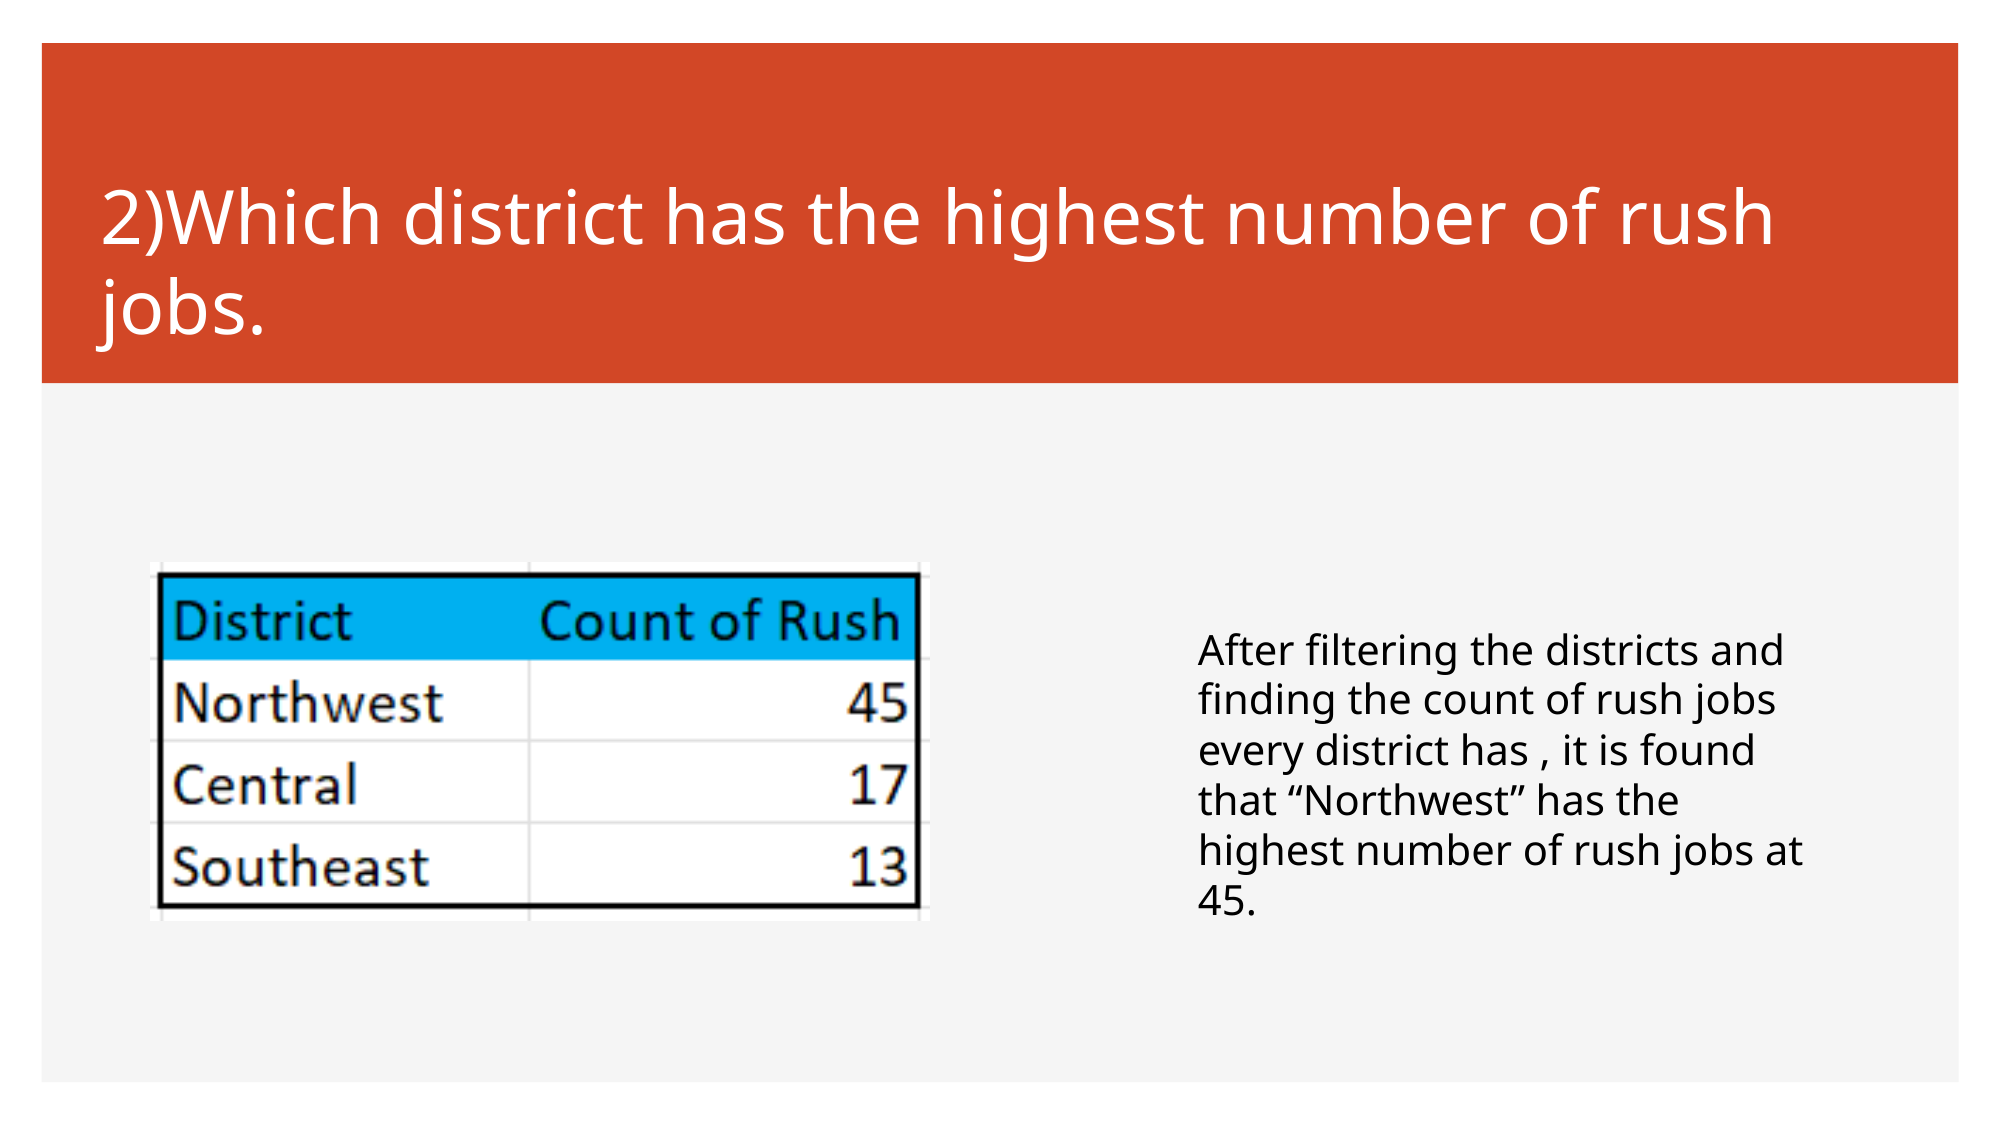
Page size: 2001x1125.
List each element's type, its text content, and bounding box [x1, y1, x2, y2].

title 2)Which district has the highest number of rush jobs. [85, 85, 1942, 357]
text_box After filtering the districts and finding the count of rush jobs every district has , it is found that “Northwest” has the highest number of rush jobs at 45. [1183, 616, 1850, 931]
picture [149, 562, 930, 921]
